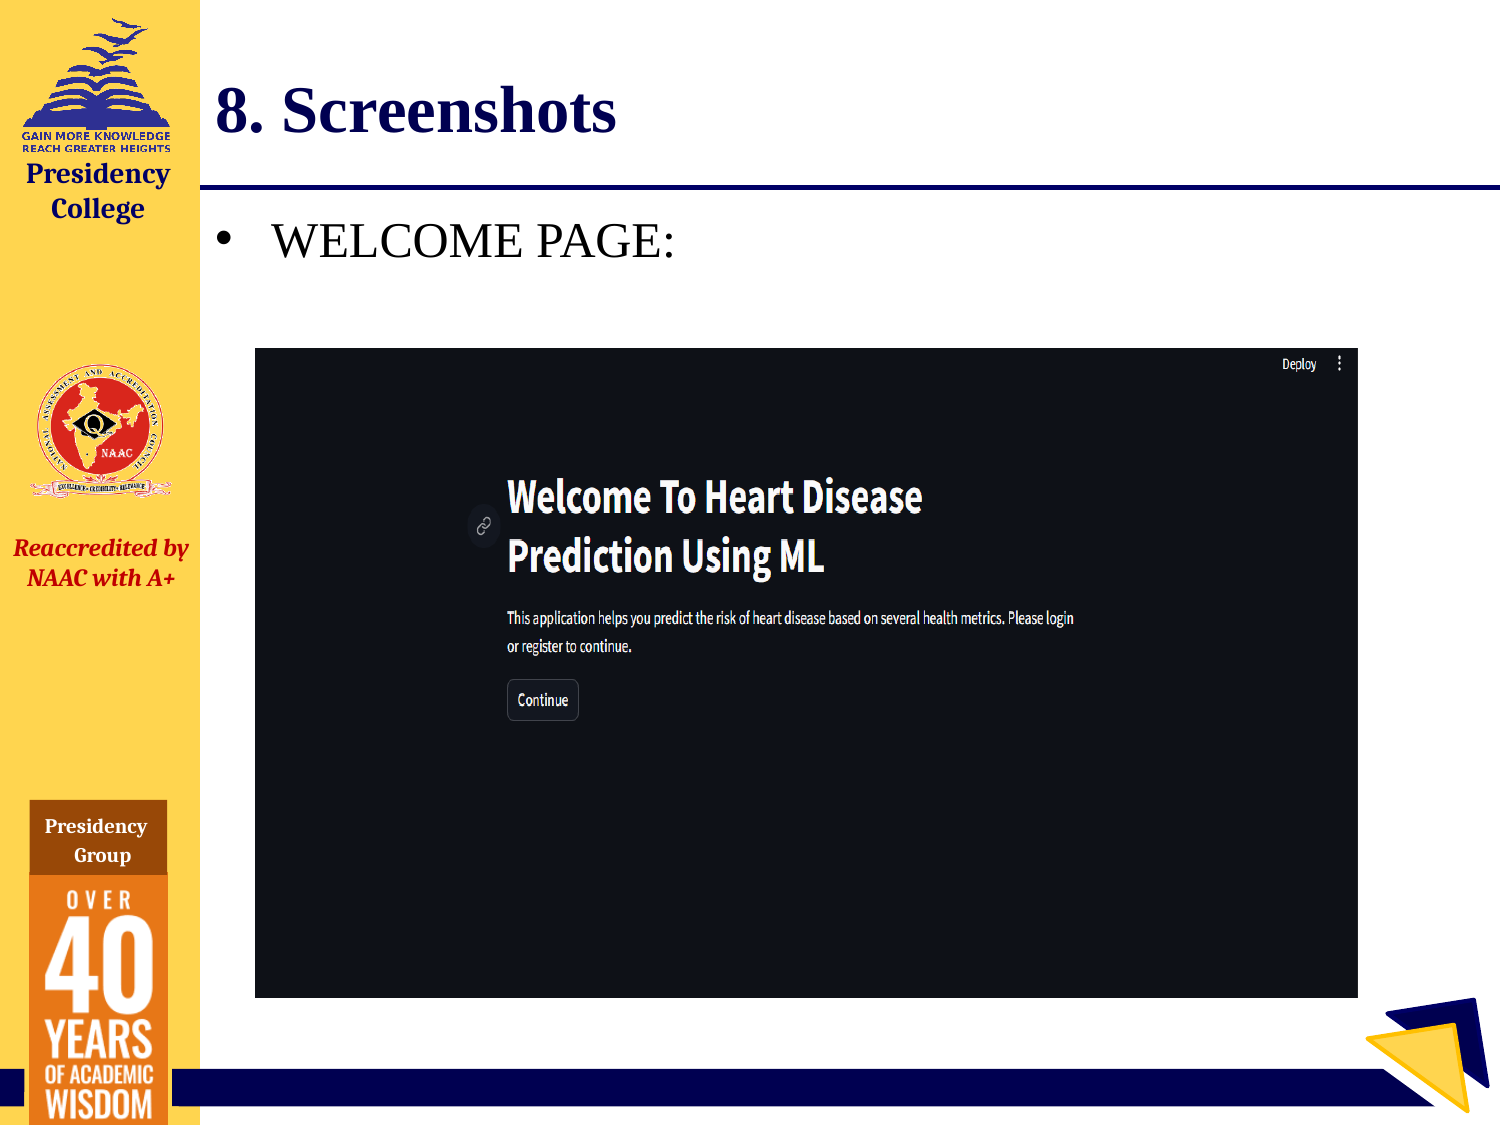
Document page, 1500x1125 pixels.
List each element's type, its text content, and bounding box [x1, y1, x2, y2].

title 8. Screenshots [200, 37, 1463, 175]
picture [22, 18, 170, 152]
picture [254, 347, 1358, 999]
picture [29, 875, 168, 1125]
list WELCOME PAGE: [200, 200, 1463, 1063]
picture [24, 362, 179, 501]
